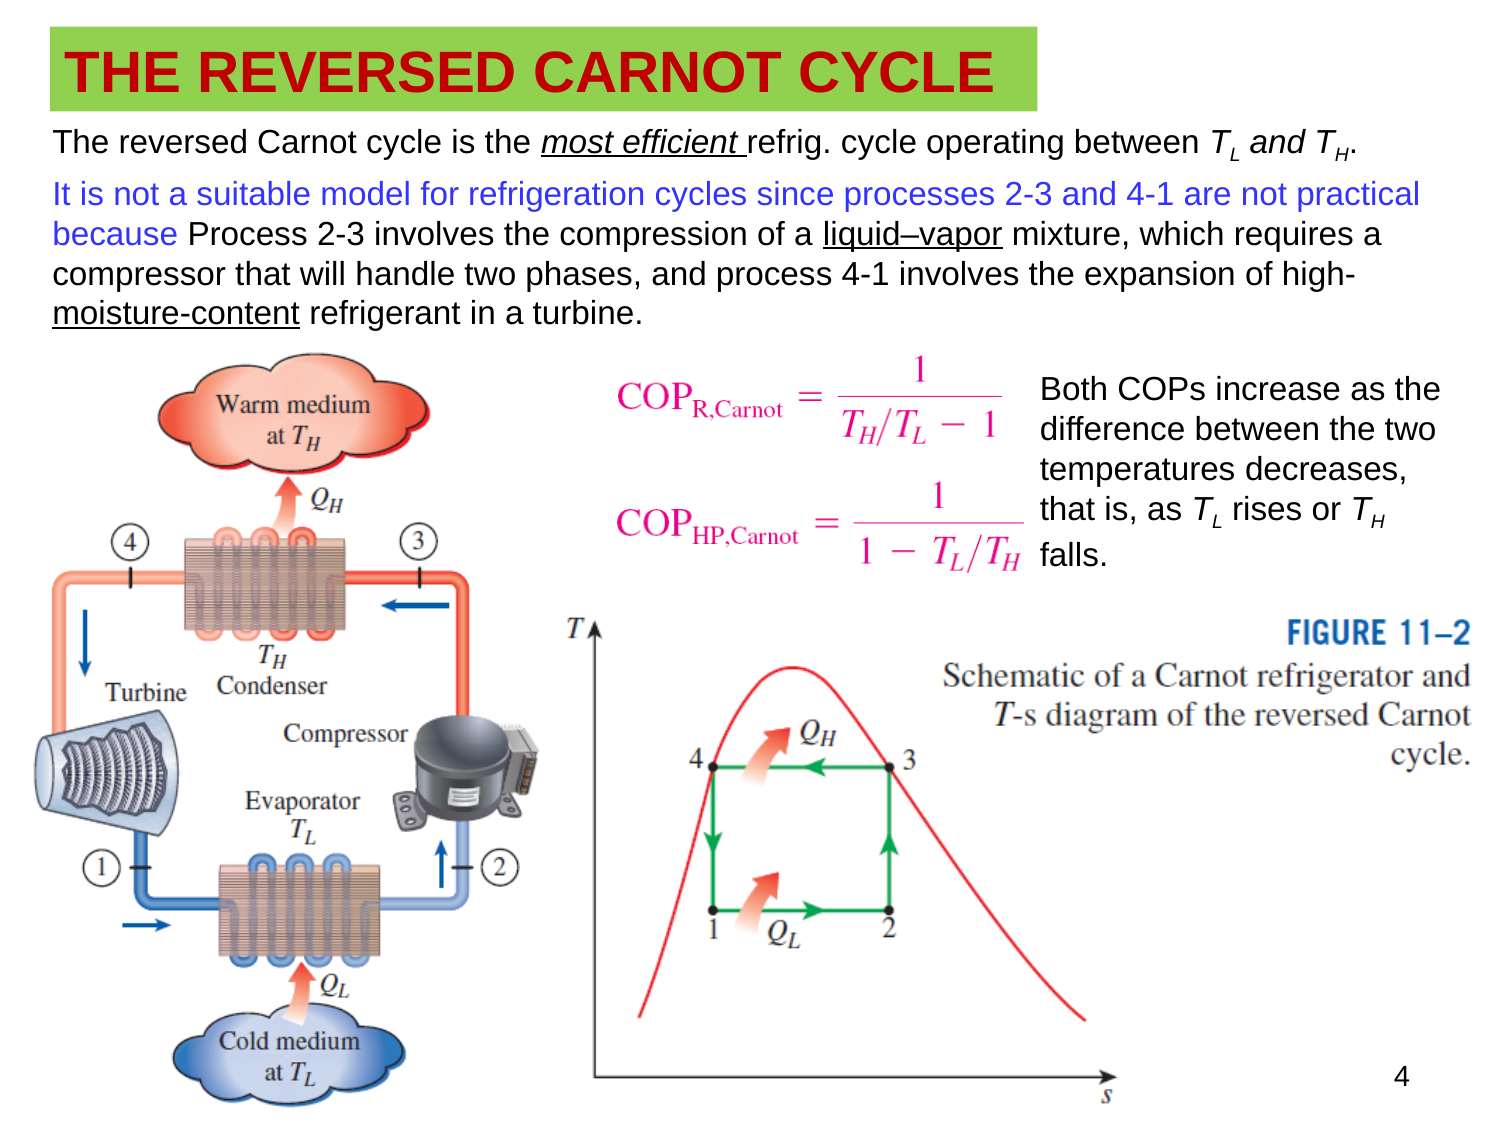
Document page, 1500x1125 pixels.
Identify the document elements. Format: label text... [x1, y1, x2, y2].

text_box THE REVERSED CARNOT CYCLE [49, 26, 1038, 112]
text_box The reversed Carnot cycle is the most efficient refrig. cycle operating between TL and TH. It is not a suitable model for refrigeration cycles since processes 2-3 and 4-1 are not practical because Process 2-3 involves the compression of a liquid–vapor mixture, which requires a compressor that will handle two phases, and process 4-1 involves the expansion of high-moisture-content refrigerant in a turbine. [37, 112, 1463, 339]
picture [557, 605, 1479, 1113]
picture [612, 349, 1009, 450]
text_box Both COPs increase as the difference between the two temperatures decreases, that is, as TL rises or TH falls. [1024, 360, 1475, 580]
picture [612, 474, 1029, 577]
slide_number 4 [1129, 1049, 1426, 1103]
picture [24, 343, 548, 1113]
